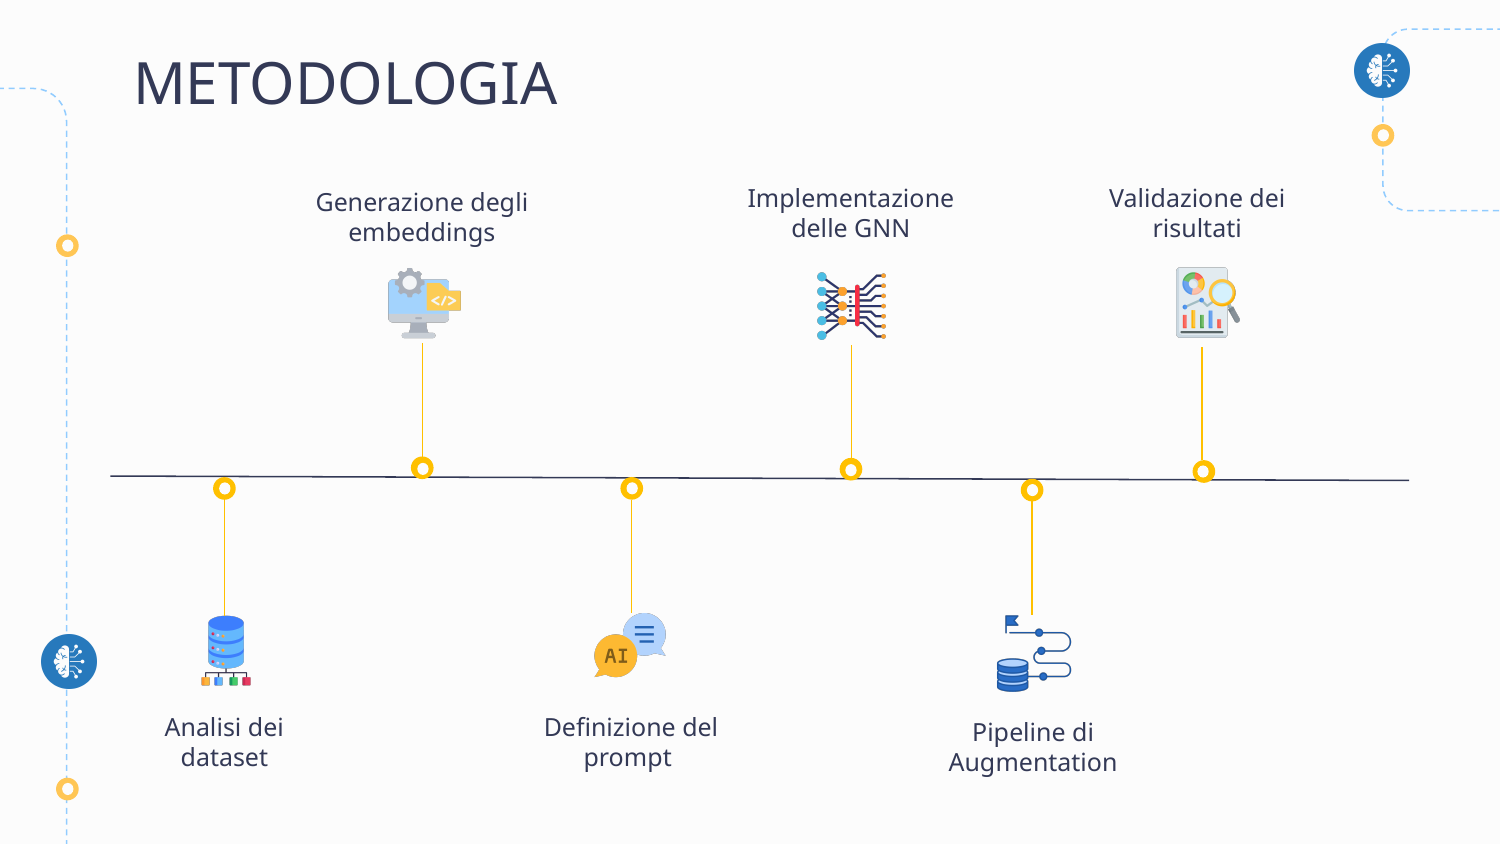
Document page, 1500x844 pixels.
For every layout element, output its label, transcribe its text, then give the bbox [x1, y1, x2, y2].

picture [815, 269, 888, 342]
text_box Analisi dei dataset [137, 696, 312, 745]
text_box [1221, 475, 1410, 481]
picture [1172, 266, 1245, 339]
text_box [1020, 478, 1044, 615]
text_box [110, 475, 213, 481]
picture [994, 614, 1073, 693]
text_box Generazione degli embeddings [288, 171, 556, 220]
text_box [437, 475, 621, 481]
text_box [642, 475, 834, 481]
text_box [212, 476, 236, 616]
text_box Implementazione delle GNN [717, 167, 985, 216]
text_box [620, 476, 644, 606]
picture [591, 607, 668, 684]
text_box Definizione del prompt [497, 696, 765, 745]
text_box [234, 475, 405, 481]
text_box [868, 475, 1187, 481]
picture [187, 612, 264, 689]
picture [41, 633, 97, 689]
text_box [839, 350, 863, 481]
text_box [1192, 346, 1216, 483]
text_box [410, 350, 434, 480]
picture [386, 265, 463, 342]
text_box Pipeline di Augmentation [919, 701, 1147, 750]
text_box Validazione dei risultati [1063, 167, 1331, 216]
title METODOLOGIA [118, 31, 1382, 126]
picture [1354, 43, 1410, 99]
